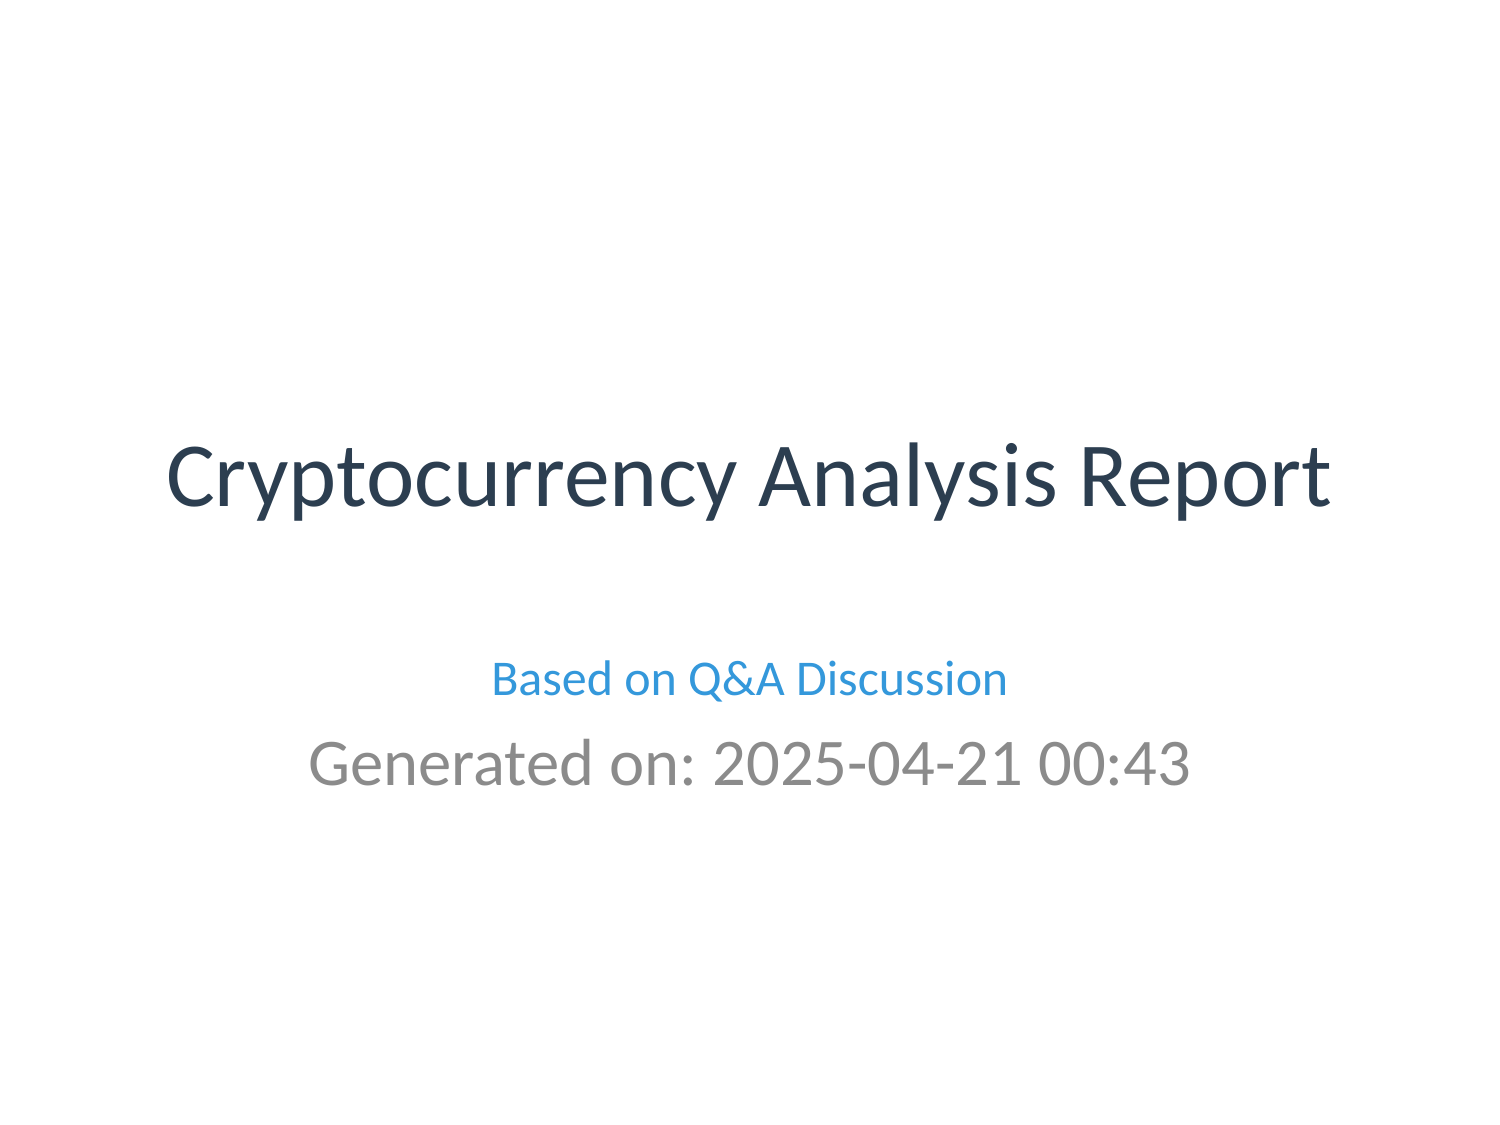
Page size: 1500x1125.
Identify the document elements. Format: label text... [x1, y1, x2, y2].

subtitle Based on Q&A Discussion Generated on: 2025-04-21 00:43 [225, 637, 1275, 925]
title Cryptocurrency Analysis Report [112, 349, 1388, 591]
